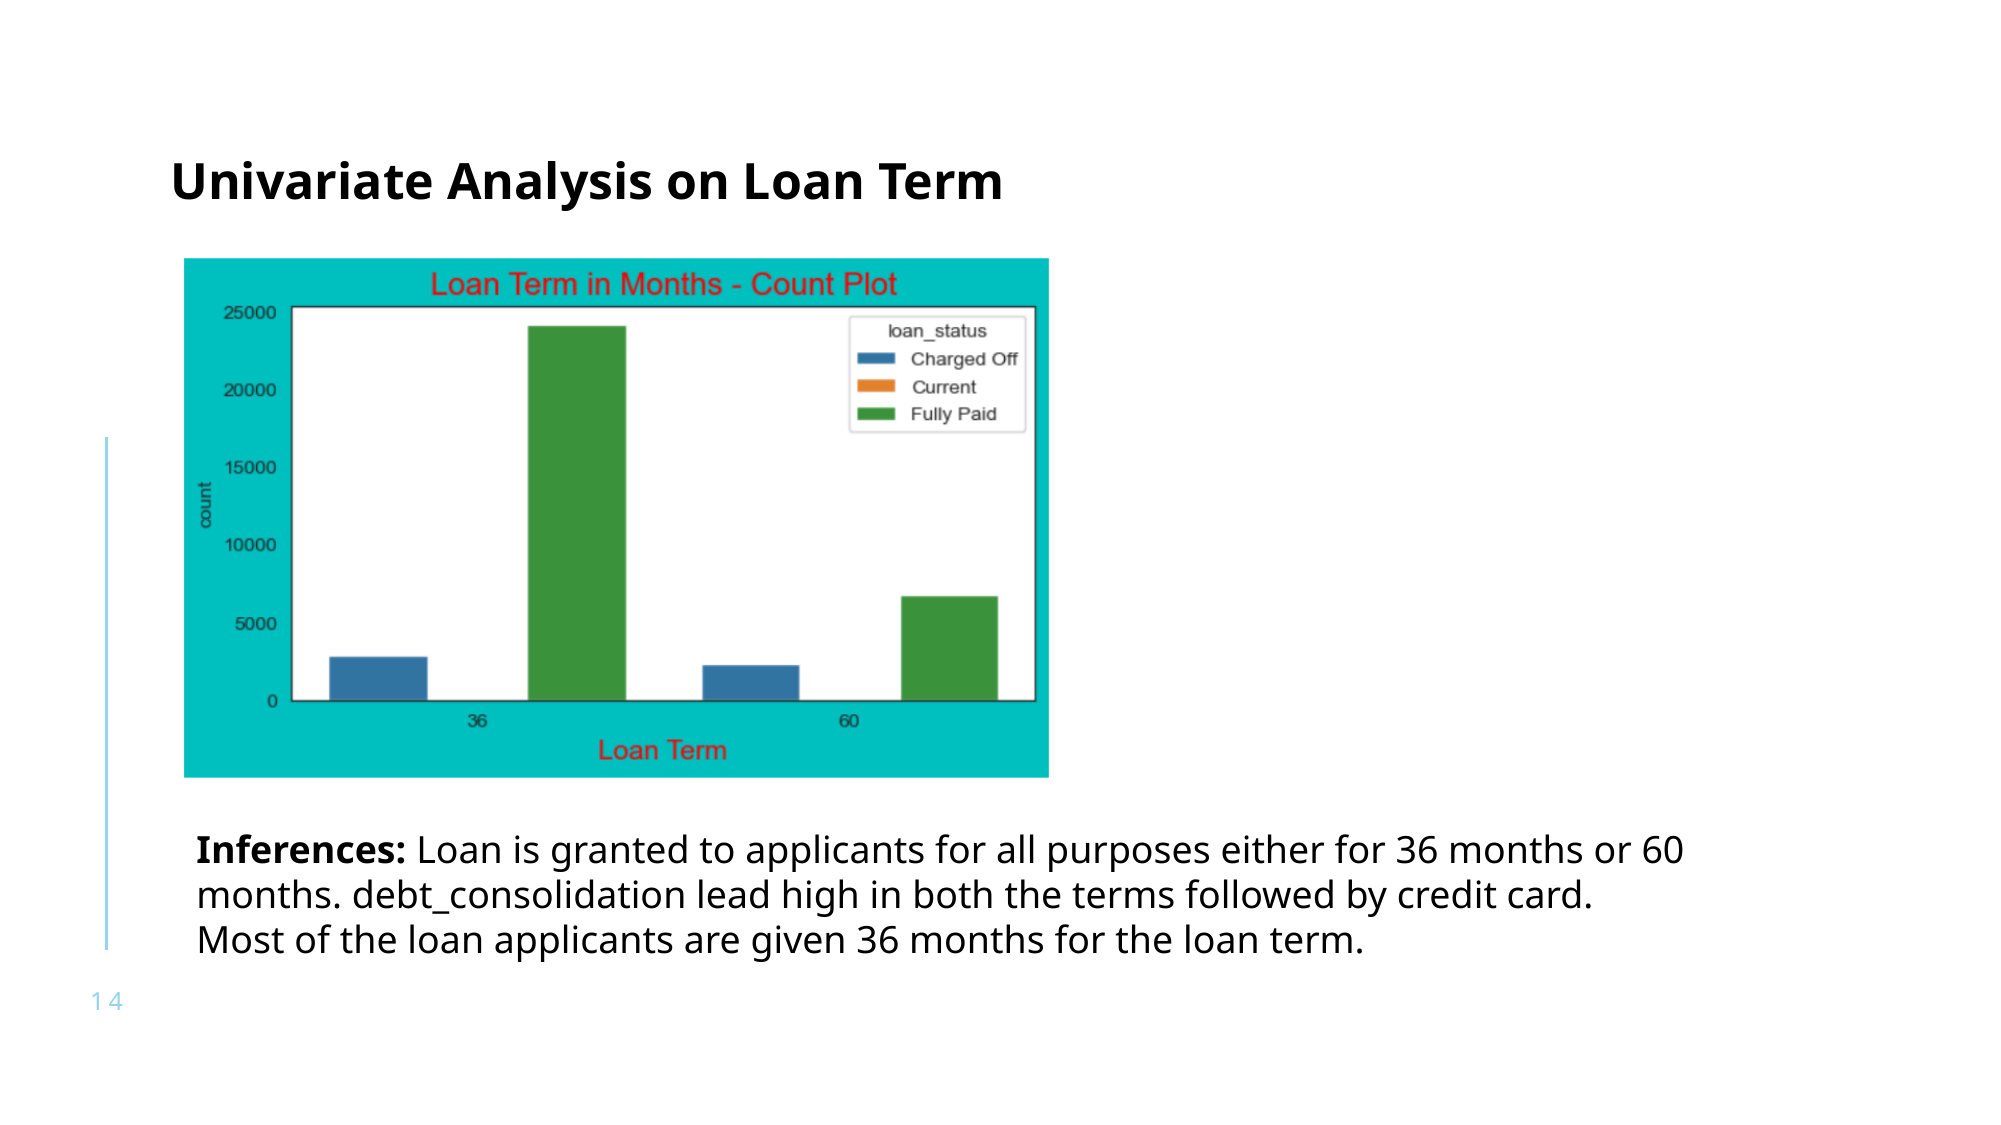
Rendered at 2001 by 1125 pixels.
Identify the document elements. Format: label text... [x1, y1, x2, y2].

picture [181, 252, 1052, 785]
slide_number 14 [68, 987, 144, 1018]
text_box [212, 252, 1845, 1096]
text_box Inferences: Loan is granted to applicants for all purposes either for 36 months or 60 months. debt_consolidation lead high in both the terms followed by credit card. Most of the loan applicants are given 36 months for the loan term. [181, 818, 1707, 969]
text_box Univariate Analysis on Loan Term [155, 141, 1668, 277]
